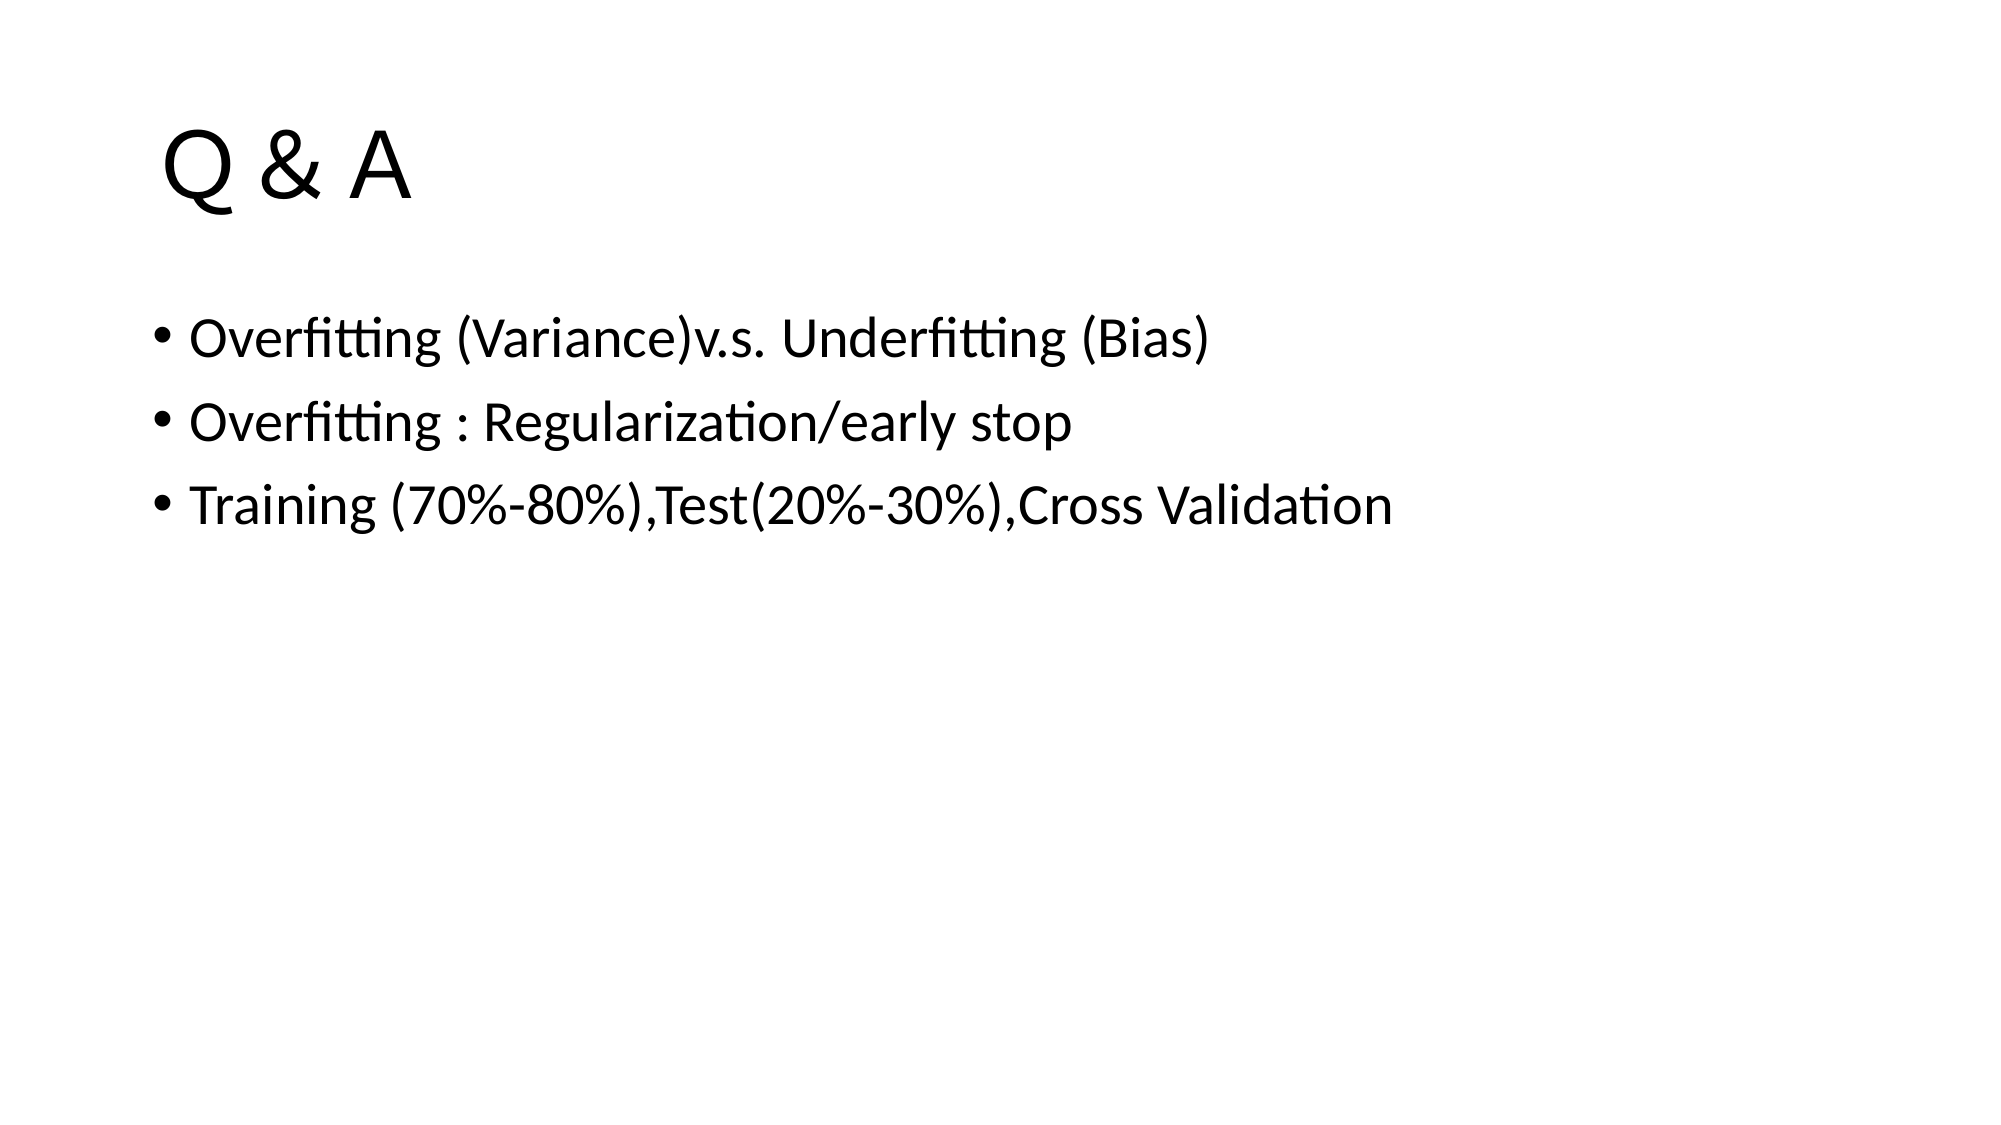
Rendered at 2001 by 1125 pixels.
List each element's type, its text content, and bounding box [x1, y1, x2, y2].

list Overfitting (Variance)v.s. Underfitting (Bias) Overfitting : Regularization/early stop Training (70%-80%),Test(20%-30%),Cross Validation [137, 299, 1863, 1014]
title Ｑ＆Ａ [137, 59, 1863, 278]
